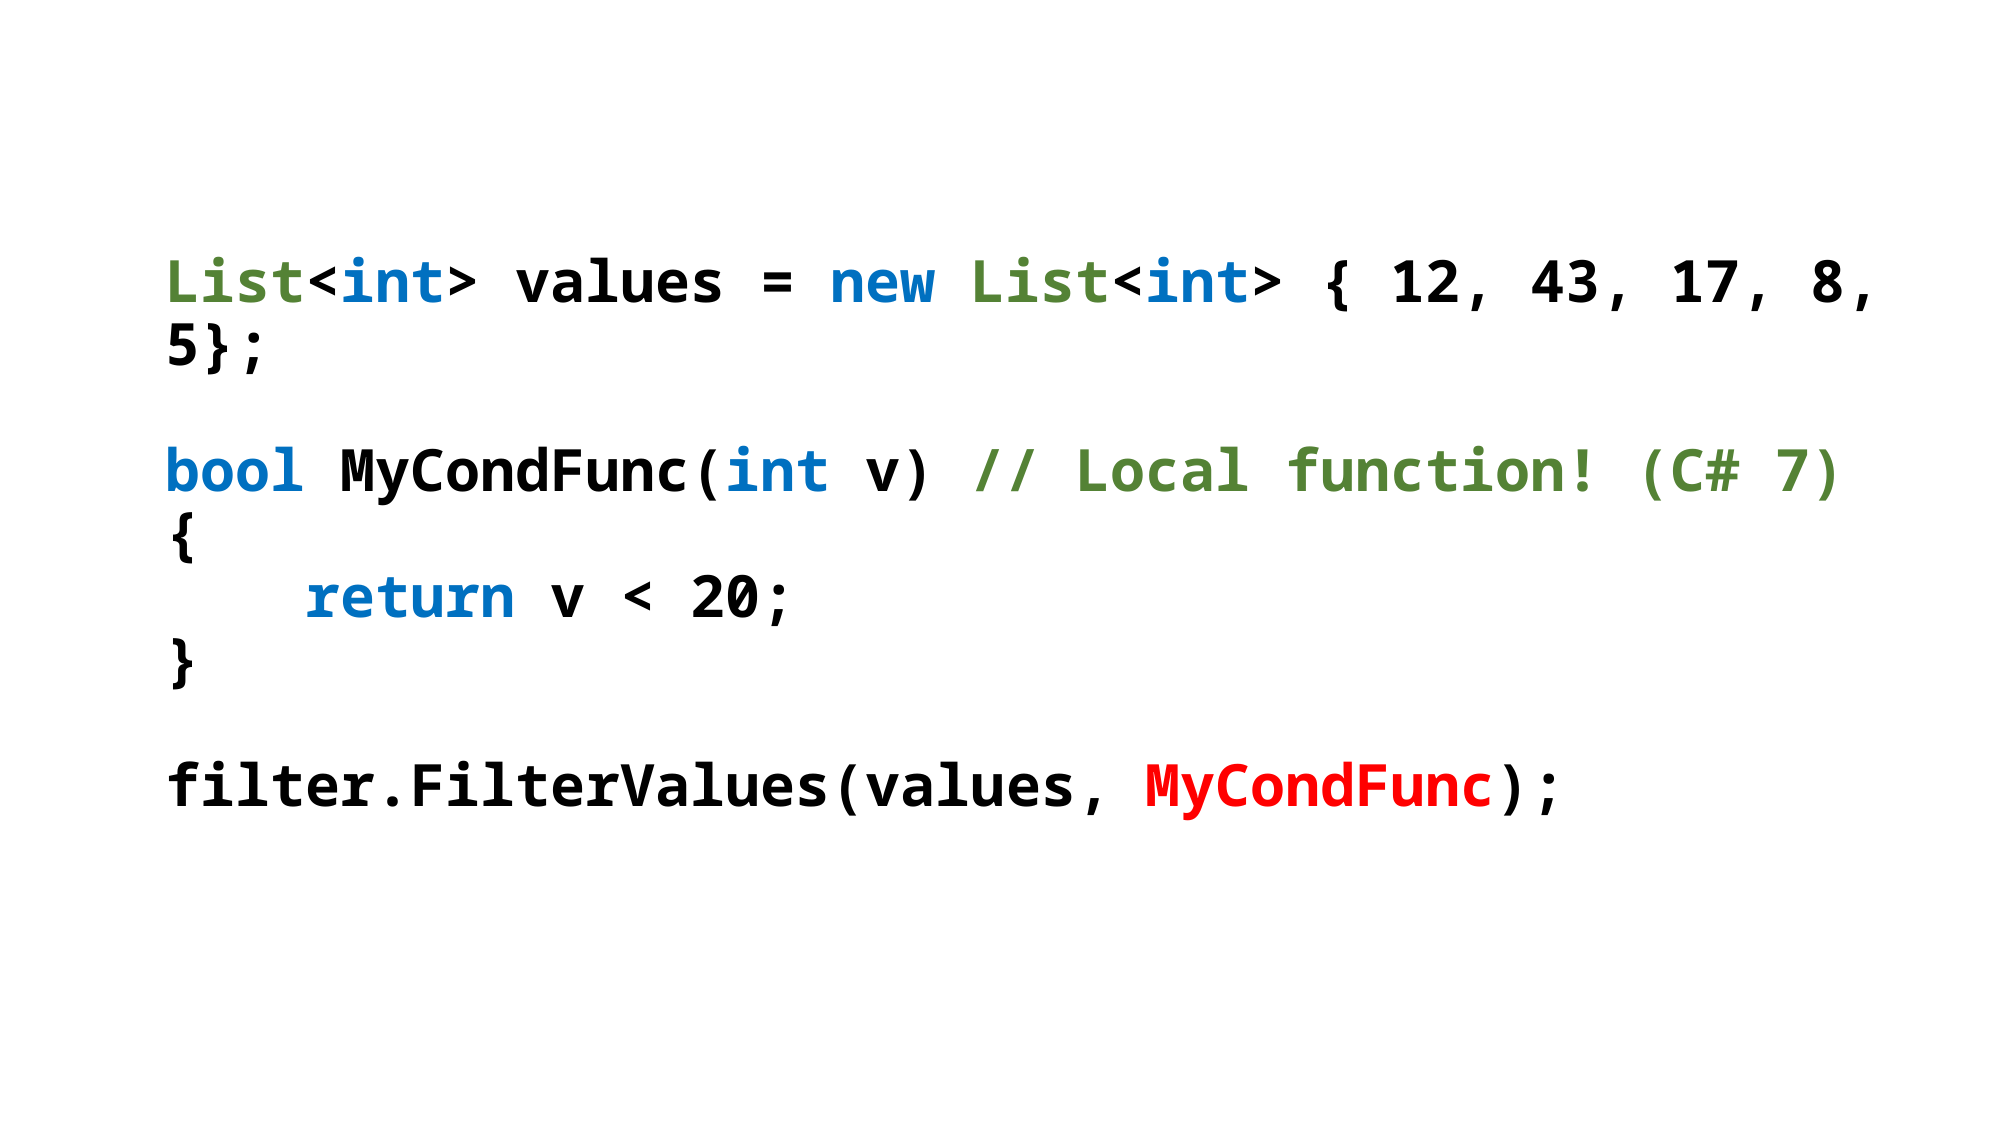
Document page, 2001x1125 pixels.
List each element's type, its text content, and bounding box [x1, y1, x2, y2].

list List<int> values = new List<int> { 12, 43, 17, 8, 5}; bool MyCondFunc(int v) // Local function! (C# 7) { return v < 20; } filter.FilterValues(values, MyCondFunc); [150, 175, 1959, 1016]
